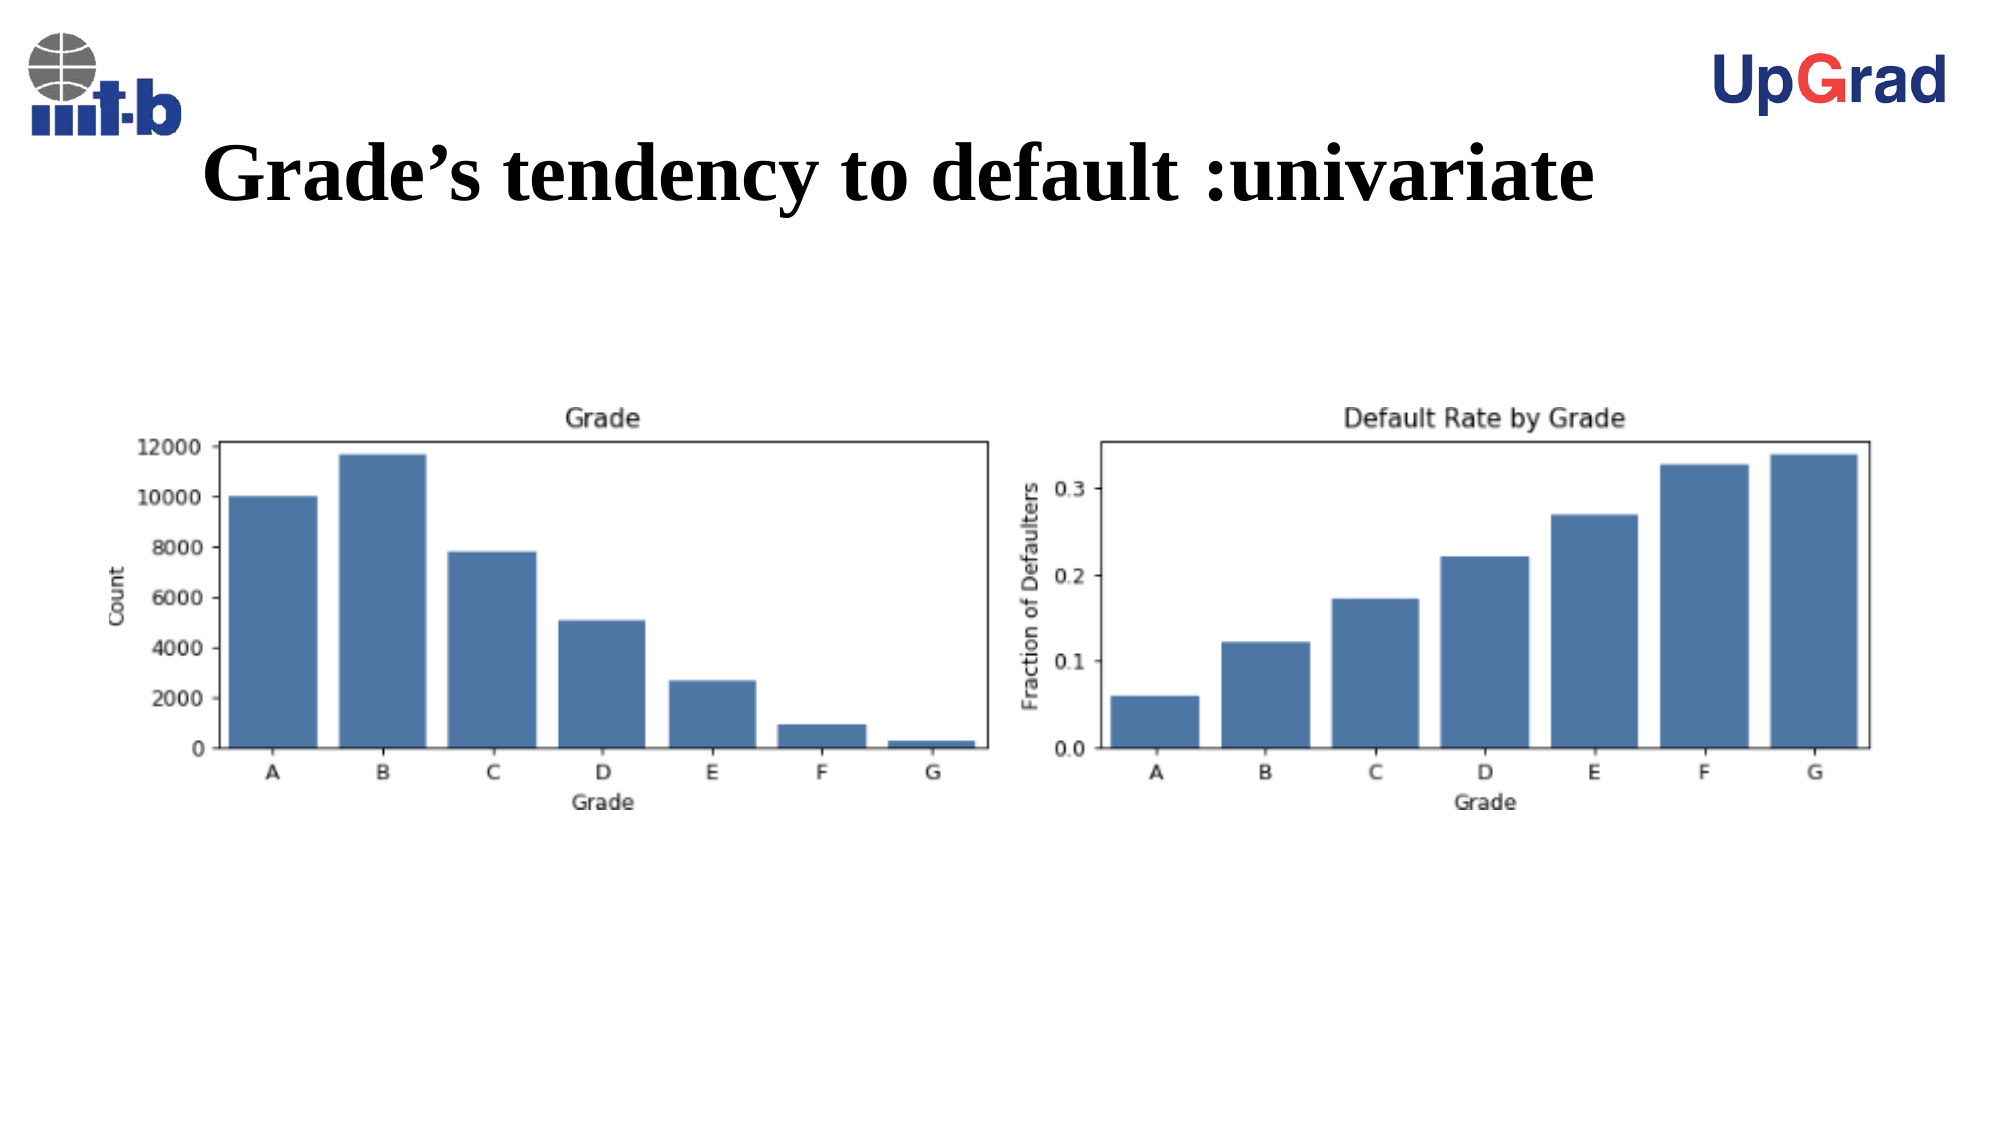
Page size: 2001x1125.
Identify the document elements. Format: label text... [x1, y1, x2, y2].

title Grade’s tendency to default :univariate [199, 115, 1605, 306]
picture [1714, 53, 1945, 116]
text_box [108, 407, 1873, 810]
picture [27, 32, 182, 136]
